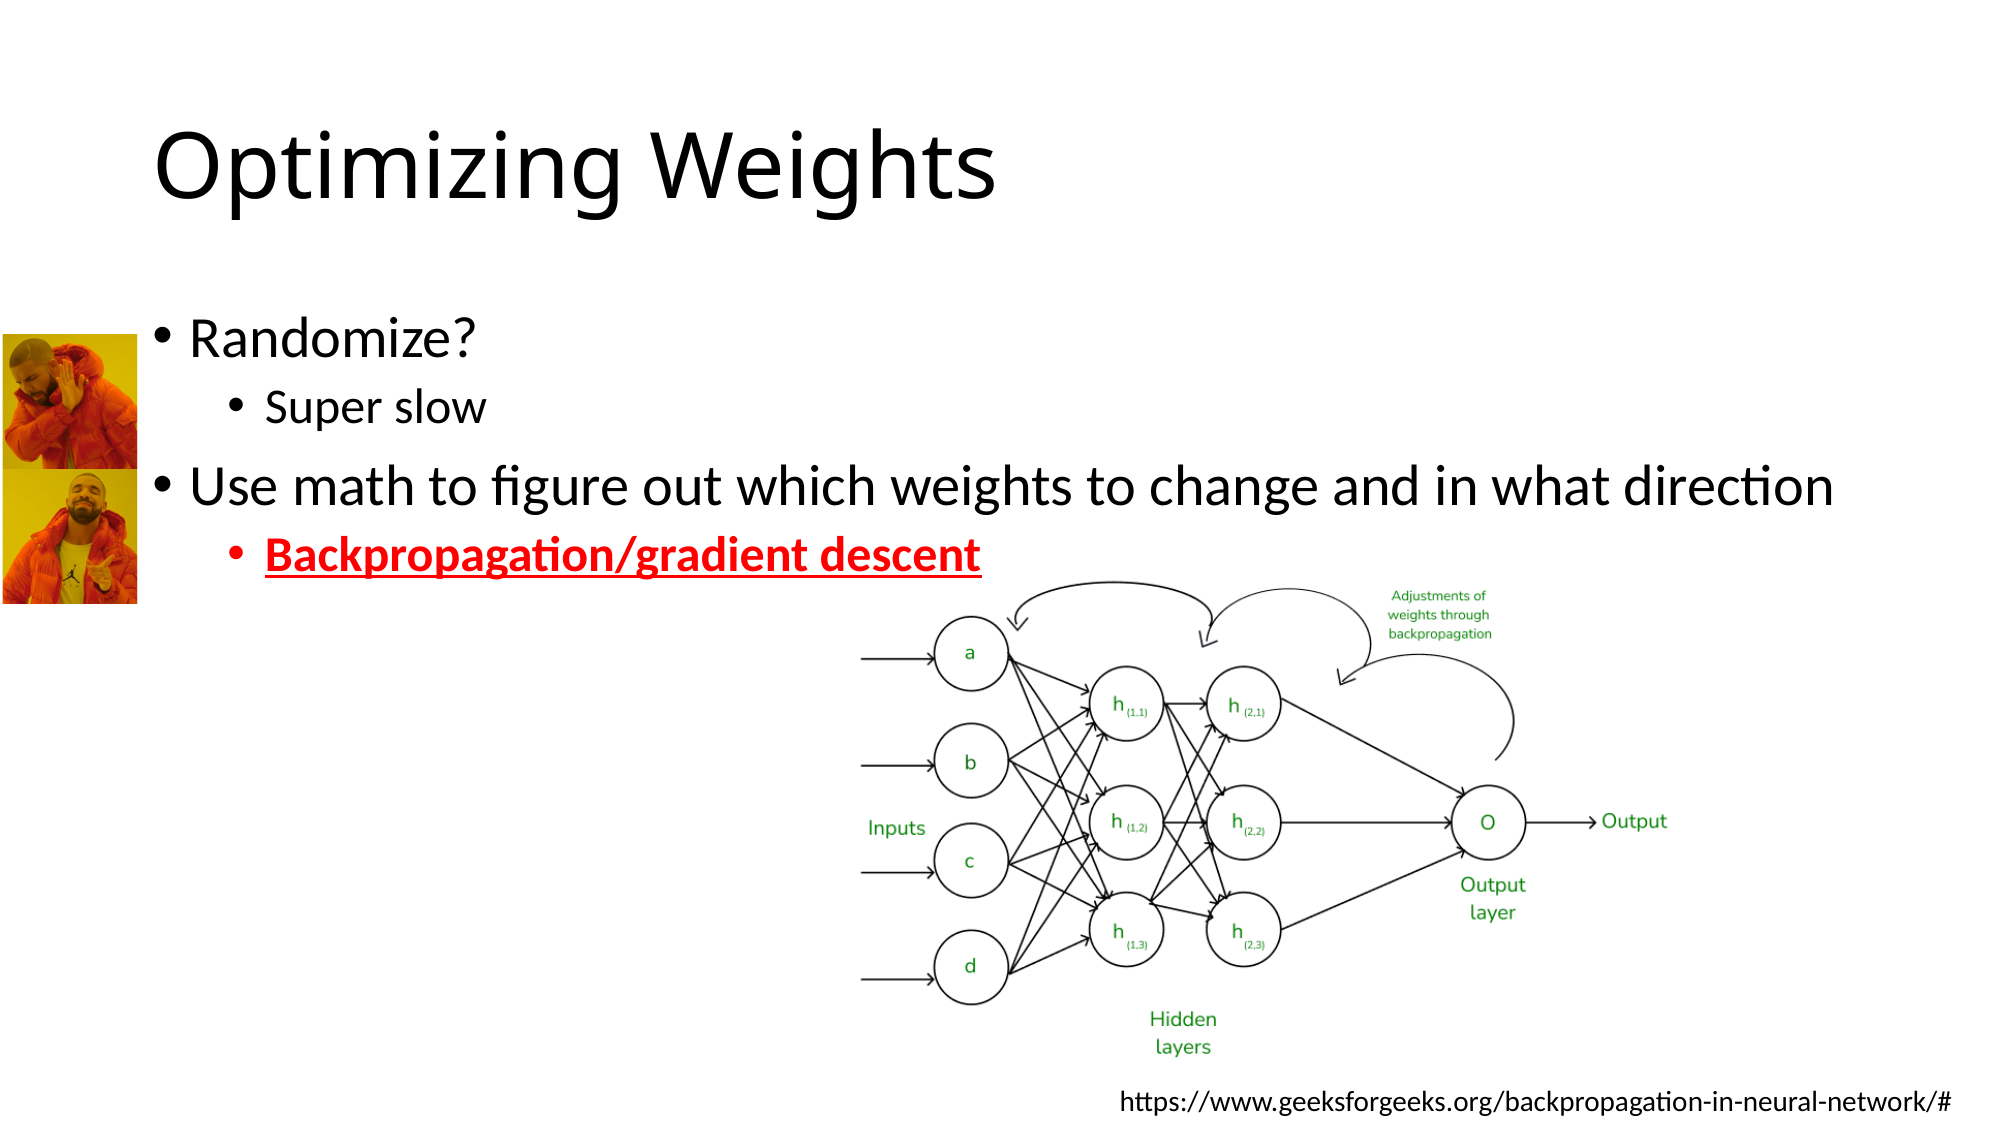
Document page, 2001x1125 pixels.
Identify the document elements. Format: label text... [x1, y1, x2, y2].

text_box https://www.geeksforgeeks.org/backpropagation-in-neural-network/# [1104, 1074, 2000, 1125]
list Randomize? Super slow Use math to figure out which weights to change and in what direction Backpropagation/gradient descent [137, 299, 1863, 1014]
picture [849, 559, 1677, 1089]
picture [2, 334, 138, 604]
title Optimizing Weights [137, 59, 1863, 278]
